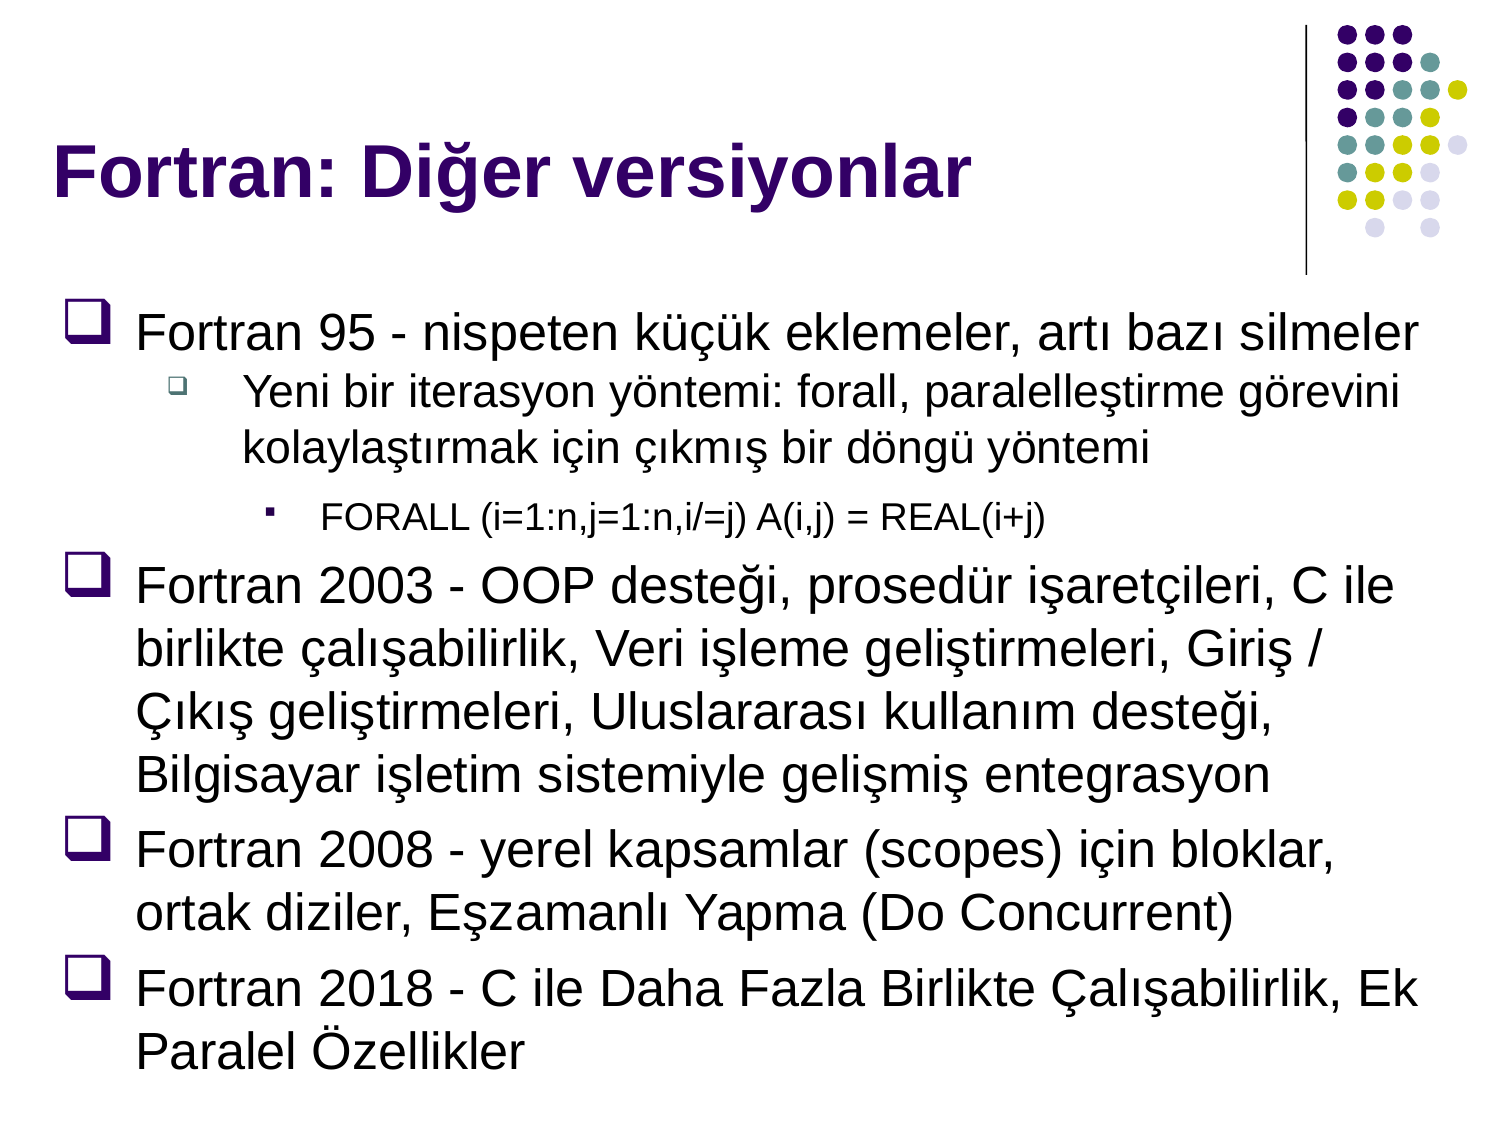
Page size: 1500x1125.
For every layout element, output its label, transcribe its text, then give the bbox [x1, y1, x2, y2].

title Fortran: Diğer versiyonlar [37, 37, 1300, 220]
list Fortran 95 - nispeten küçük eklemeler, artı bazı silmeler Yeni bir iterasyon yöntemi: forall, paralelleştirme görevini kolaylaştırmak için çıkmış bir döngü yöntemi FORALL (i=1:n,j=1:n,i/=j) A(i,j) = REAL(i+j) Fortran 2003 - OOP desteği, prosedür işaretçileri, C ile birlikte çalışabilirlik, Veri işleme geliştirmeleri, Giriş / Çıkış geliştirmeleri, Uluslararası kullanım desteği, Bilgisayar işletim sistemiyle gelişmiş entegrasyon Fortran 2008 - yerel kapsamlar (scopes) için bloklar, ortak diziler, Eşzamanlı Yapma (Do Concurrent) Fortran 2018 - C ile Daha Fazla Birlikte Çalışabilirlik, Ek Paralel Özellikler [37, 290, 1459, 1100]
